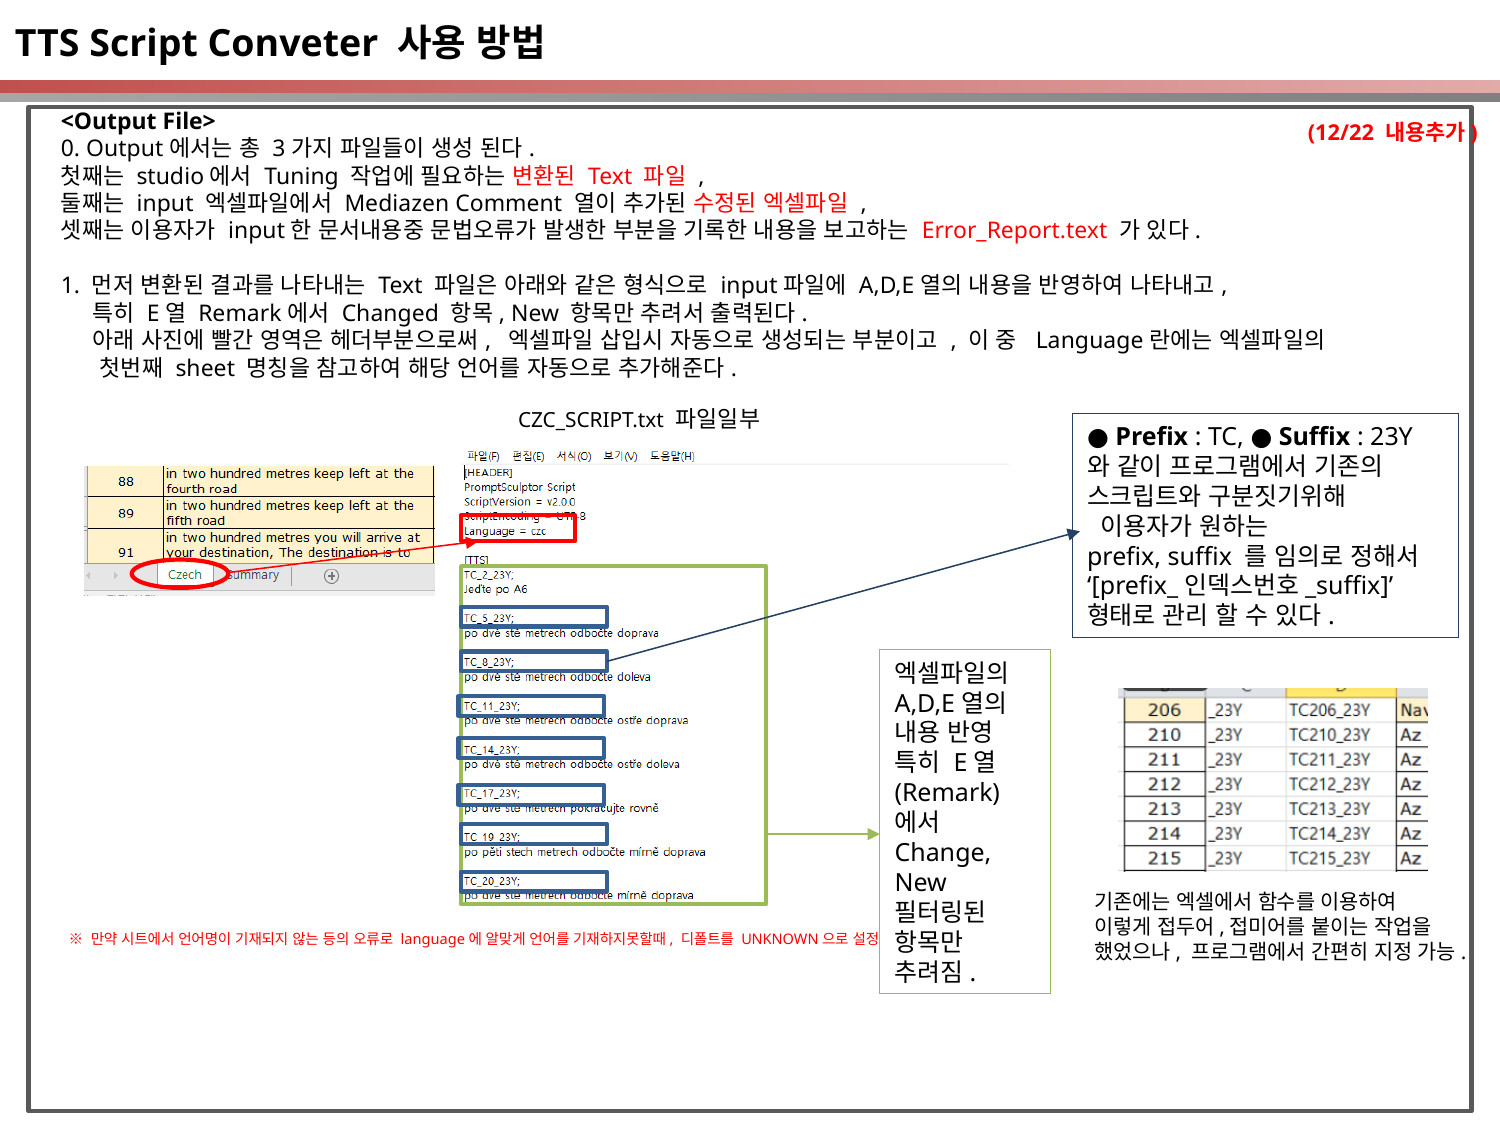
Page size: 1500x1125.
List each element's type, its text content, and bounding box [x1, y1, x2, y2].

text_box [0, 80, 1500, 92]
text_box CZC_SCRIPT.txt 파일일부 [503, 397, 776, 440]
text_box TTS Script Conveter 사용 방법 [0, 11, 1122, 72]
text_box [228, 540, 479, 573]
text_box [0, 92, 1500, 103]
picture [84, 466, 435, 597]
picture [1118, 688, 1428, 872]
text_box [606, 531, 1081, 662]
text_box 엑셀파일의 A,D,E열의 내용 반영 특히 E열(Remark)에서 Change, New 필터링된 항목만 추려짐. [879, 671, 1051, 994]
text_box (12/22 내용추가) [1293, 111, 1500, 153]
text_box ● Prefix : TC, ● Suffix : 23Y 와 같이 프로그램에서 기존의 스크립트와 구분짓기위해 이용자가 원하는 prefix, suffix 를 임의로 정해서 ‘[prefix_인덱스번호_suffix]’ 형태로 관리 할 수 있다. [1072, 413, 1459, 638]
picture [461, 445, 1009, 905]
text_box <Output File> 0. Output에서는 총 3가지 파일들이 생성 된다. 첫째는 studio에서 Tuning 작업에 필요하는 변환된 Text 파일 , 둘째는 input 엑셀파일에서 Mediazen Comment 열이 추가된 수정된 엑셀파일 , 셋째는 이용자가 input한 문서내용중 문법오류가 발생한 부분을 기록한 내용을 보고하는 Error_Report.text 가 있다. 1. 먼저 변환된 결과를 나타내는 Text 파일은 아래와 같은 형식으로 input파일에 A,D,E열의 내용을 반영하여 나타내고, 특히 E열 Remark에서 Changed 항목, New 항목만 추려서 출력된다. 아래 사진에 빨간 영역은 헤더부분으로써, 엑셀파일 삽입시 자동으로 생성되는 부분이고 , 이 중 Language란에는 엑셀파일의 첫번째 sheet 명칭을 참고하여 해당 언어를 자동으로 추가해준다. ※ 만약 시트에서 언어명이 기재되지 않는 등의 오류로 language에 알맞게 언어를 기재하지못할때, 디폴트를 UNKNOWN으로 설정 [26, 105, 1474, 1113]
text_box 기존에는 엑셀에서 함수를 이용하여 이렇게 접두어,접미어를 붙이는 작업을 했었으나, 프로그램에서 간편히 지정 가능. [1079, 881, 1472, 972]
